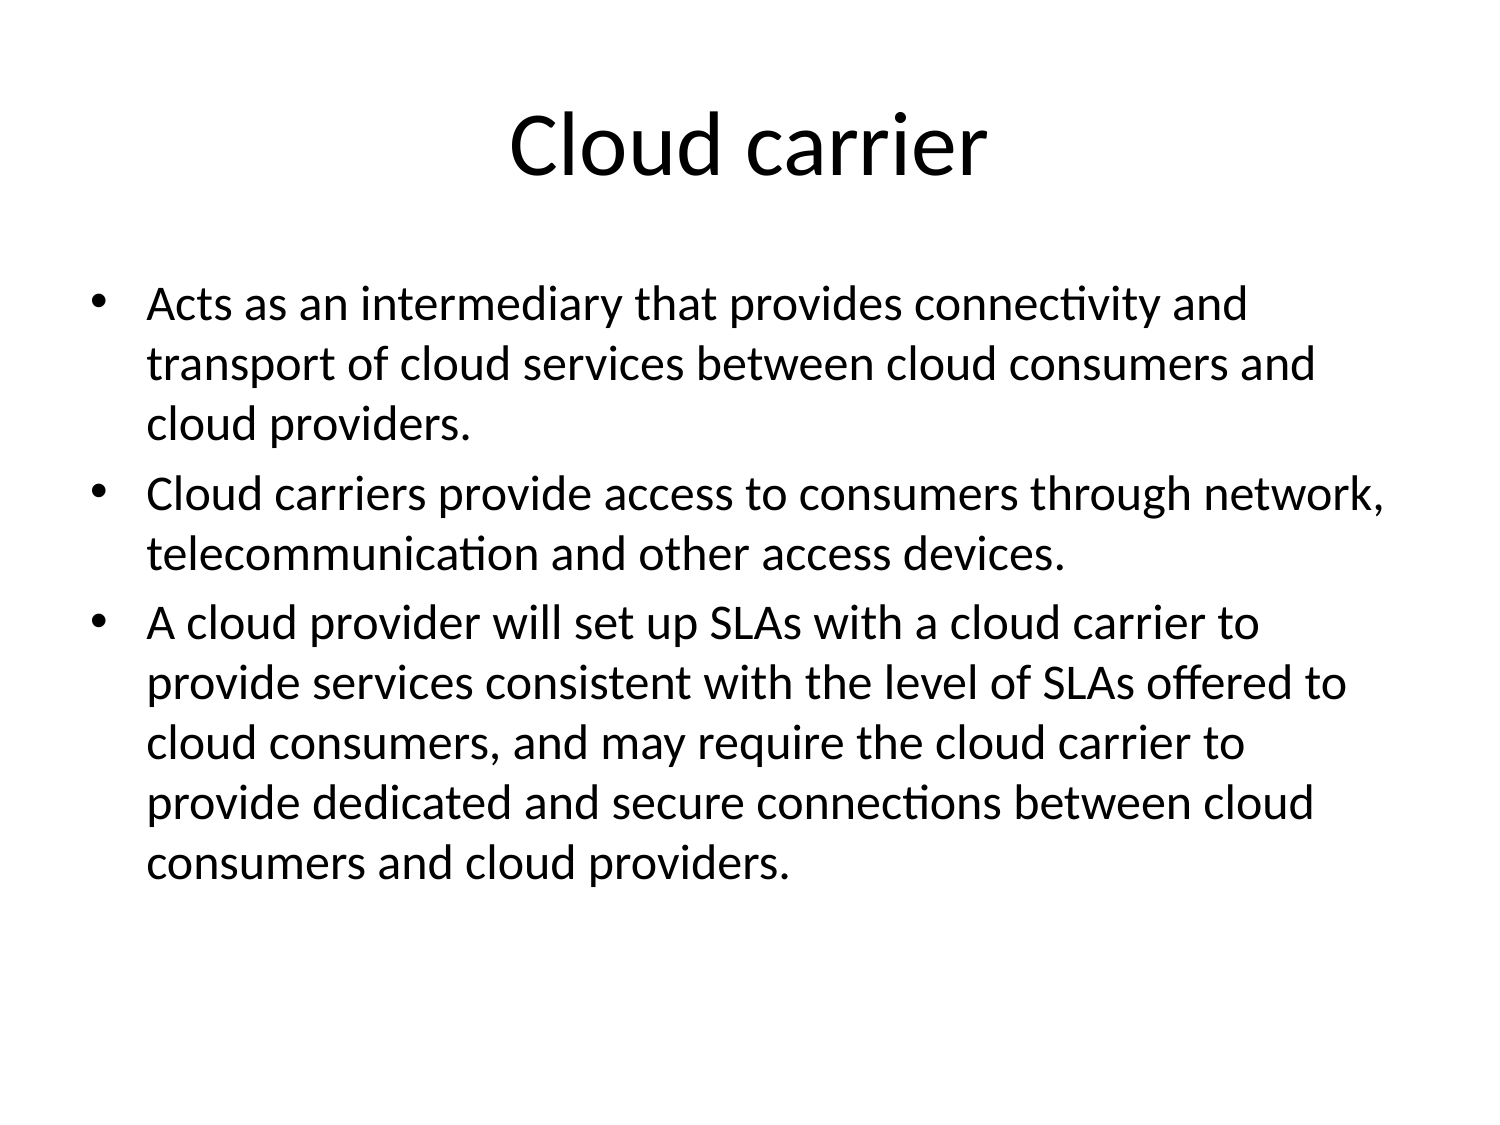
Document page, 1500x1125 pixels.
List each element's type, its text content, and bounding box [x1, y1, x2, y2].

title Cloud carrier [75, 45, 1425, 233]
list Acts as an intermediary that provides connectivity and transport of cloud services between cloud consumers and cloud providers. Cloud carriers provide access to consumers through network, telecommunication and other access devices. A cloud provider will set up SLAs with a cloud carrier to provide services consistent with the level of SLAs offered to cloud consumers, and may require the cloud carrier to provide dedicated and secure connections between cloud consumers and cloud providers. [75, 262, 1425, 1005]
